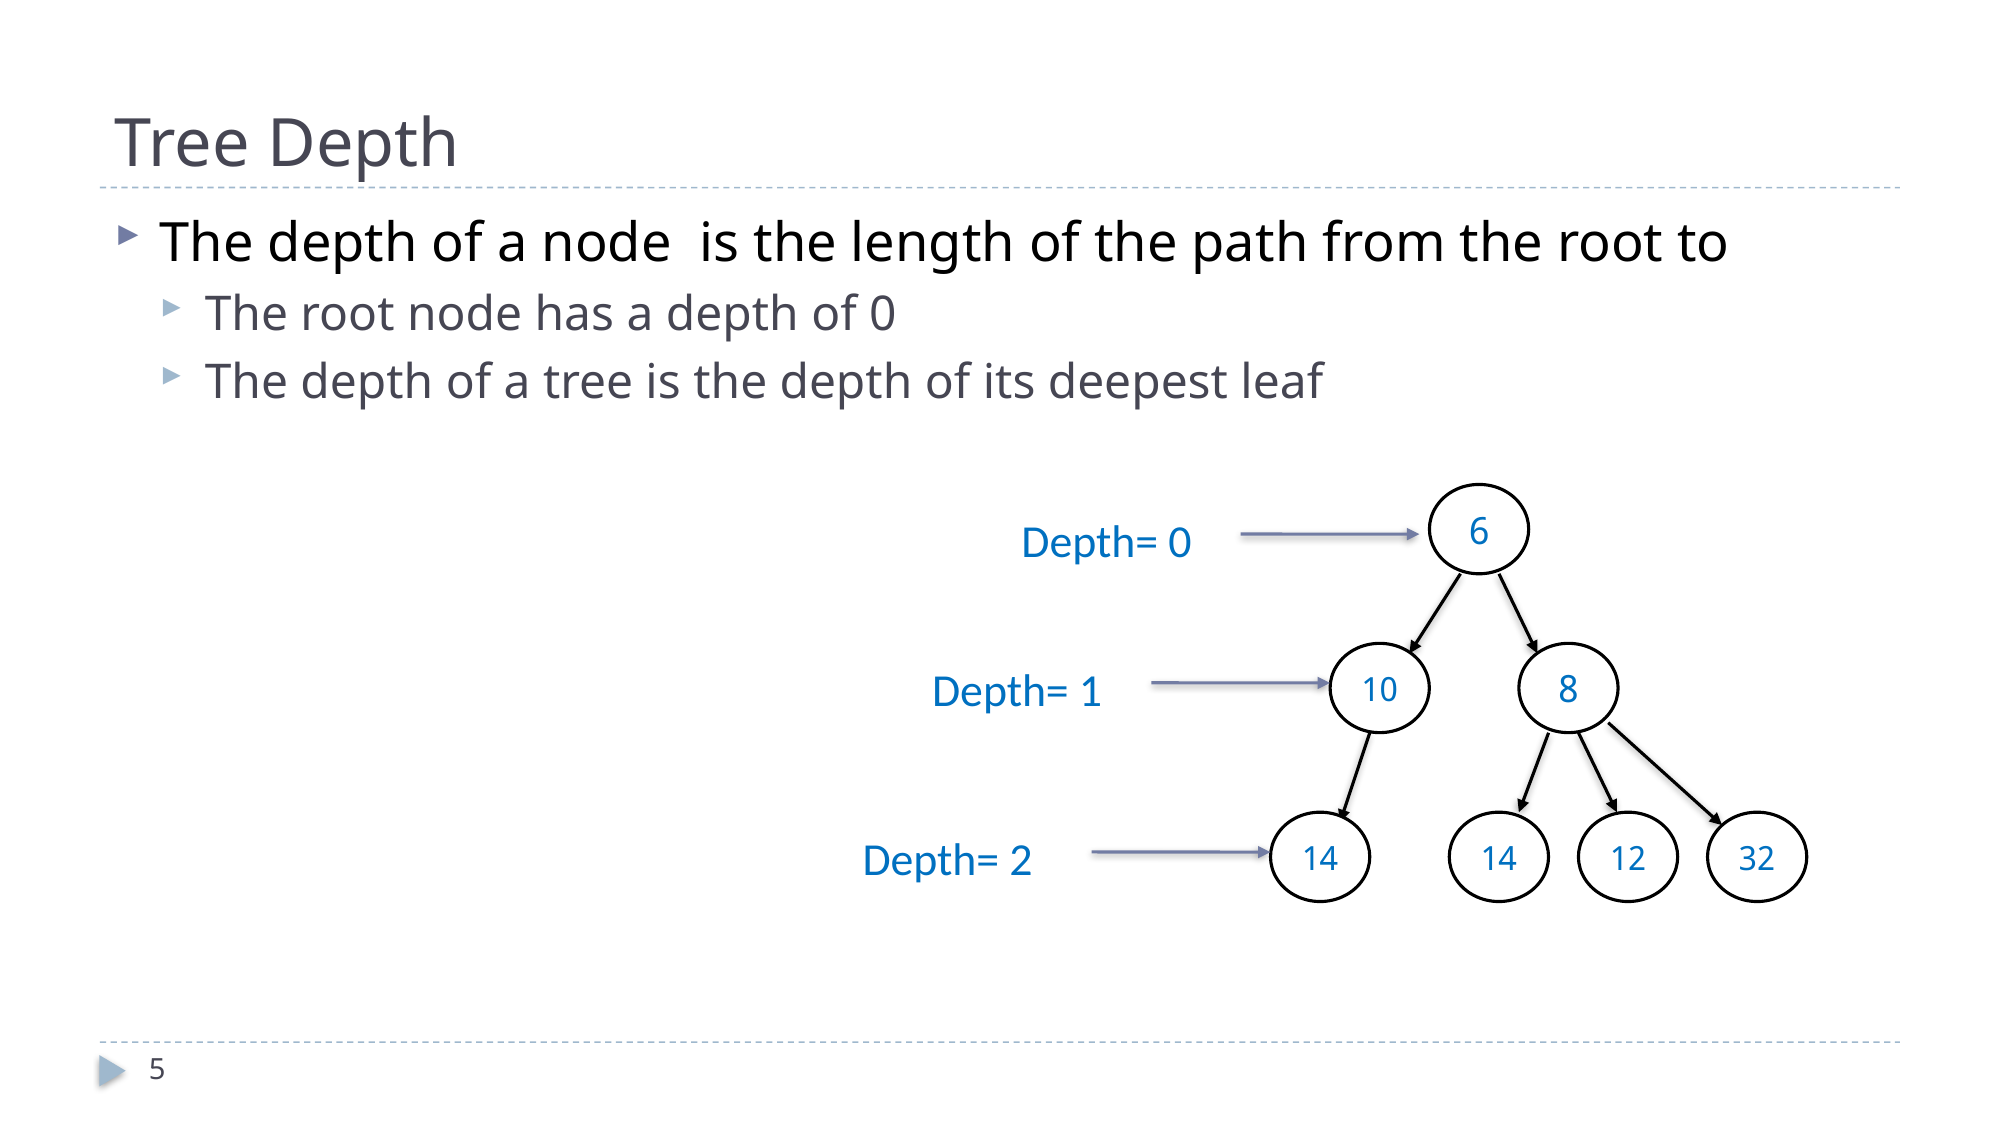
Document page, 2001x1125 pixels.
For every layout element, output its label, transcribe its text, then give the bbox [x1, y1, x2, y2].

slide_number 5 [133, 1042, 568, 1103]
title Tree Depth [99, 24, 1900, 188]
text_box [813, 484, 1807, 902]
